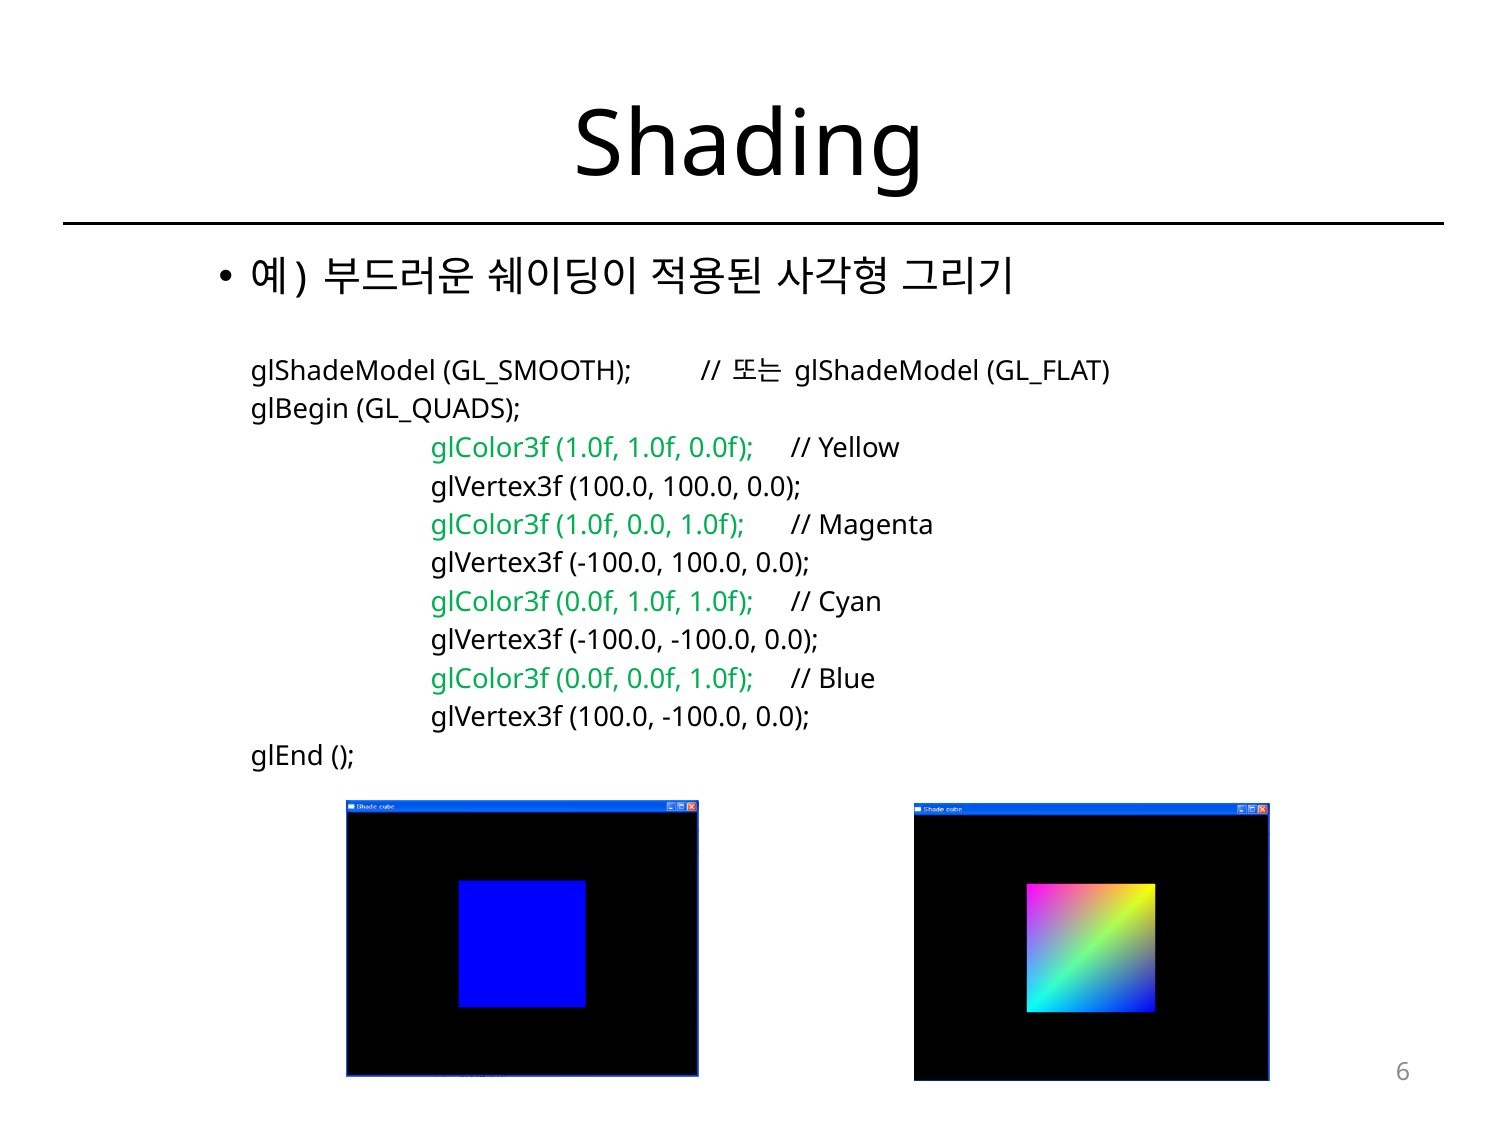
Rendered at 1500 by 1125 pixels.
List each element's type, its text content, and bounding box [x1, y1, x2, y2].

picture [914, 802, 1270, 1082]
picture [346, 799, 699, 1077]
slide_number 6 [1074, 1042, 1425, 1103]
list 예) 부드러운 쉐이딩이 적용된 사각형 그리기 glShadeModel (GL_SMOOTH); // 또는 glShadeModel (GL_FLAT) glBegin (GL_QUADS); glColor3f (1.0f, 1.0f, 0.0f); // Yellow glVertex3f (100.0, 100.0, 0.0); glColor3f (1.0f, 0.0, 1.0f); // Magenta glVertex3f (-100.0, 100.0, 0.0); glColor3f (0.0f, 1.0f, 1.0f); // Cyan glVertex3f (-100.0, -100.0, 0.0); glColor3f (0.0f, 0.0f, 1.0f); // Blue glVertex3f (100.0, -100.0, 0.0); glEnd (); [75, 243, 1425, 781]
title Shading [75, 45, 1425, 233]
